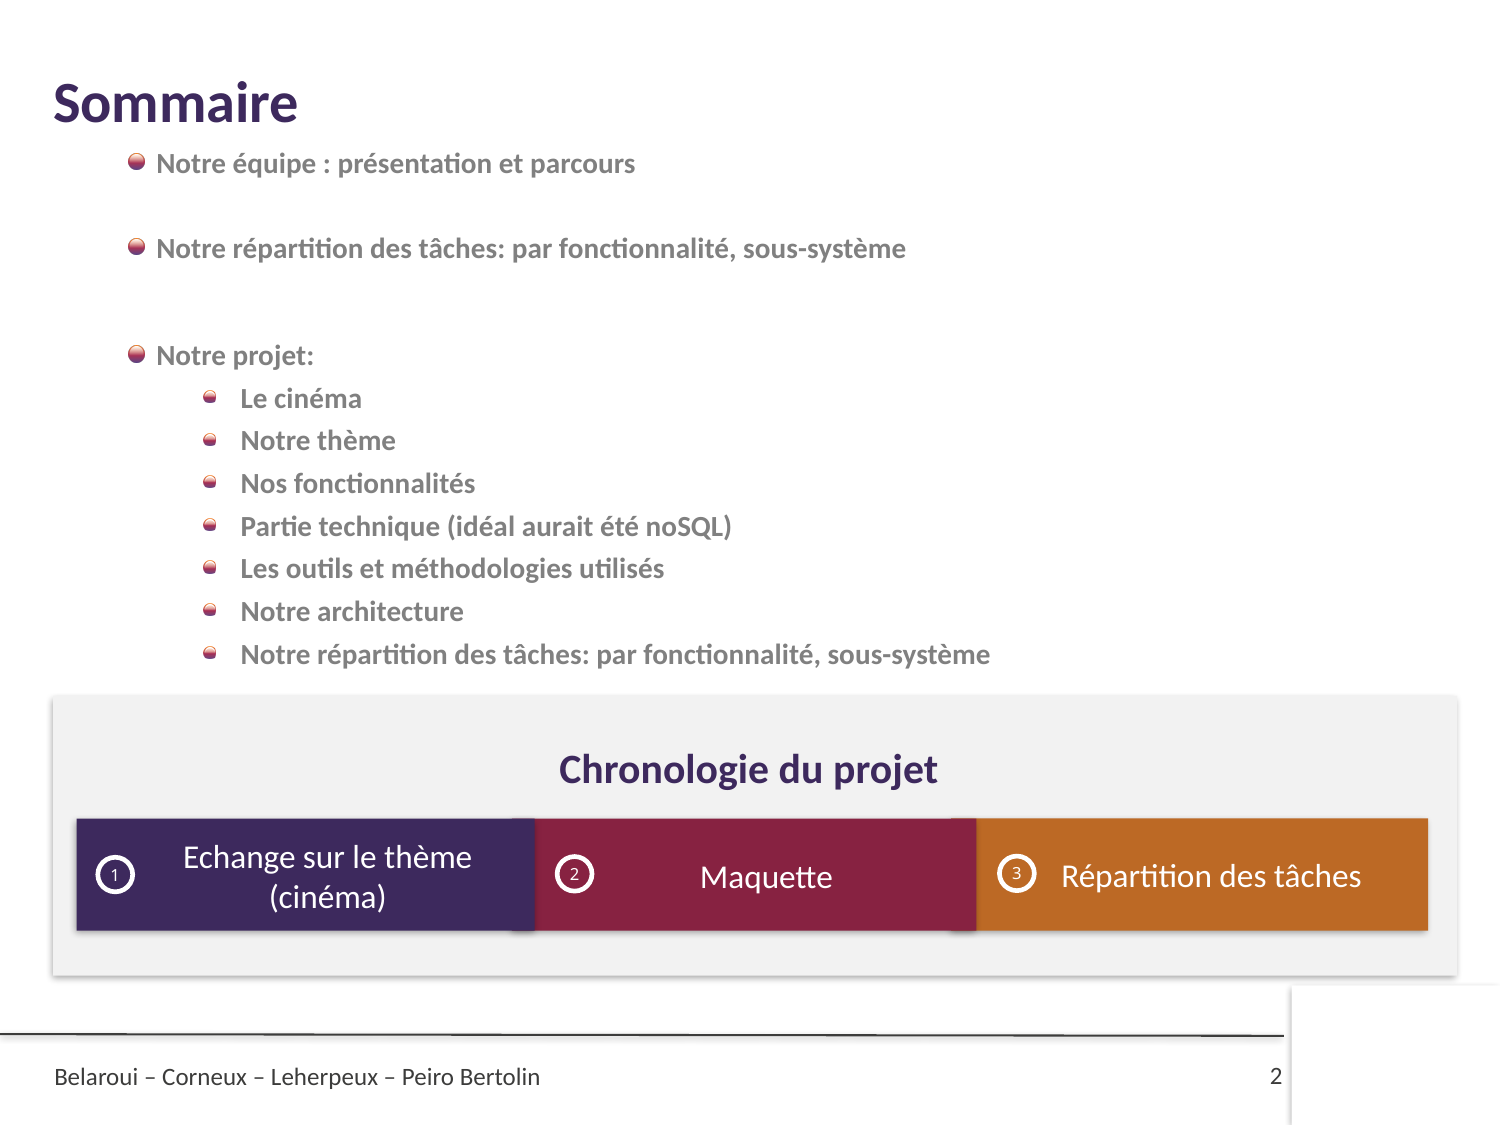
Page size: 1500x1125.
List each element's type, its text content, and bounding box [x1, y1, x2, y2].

picture [203, 560, 216, 574]
text_box Chronologie du projet [40, 695, 1458, 849]
picture [203, 390, 216, 403]
title Sommaire [53, 29, 1470, 183]
picture [203, 646, 216, 659]
picture [203, 475, 216, 488]
text_box [52, 849, 1458, 976]
text_box Maquette [539, 849, 977, 931]
text_box 3 [999, 856, 1035, 891]
text_box Echange sur le thème (cinéma) [76, 849, 535, 931]
picture [128, 238, 145, 255]
picture [203, 518, 216, 531]
text_box 2 [557, 856, 593, 892]
picture [203, 603, 216, 616]
list Notre équipe : présentation et parcours Notre répartition des tâches: par fonctionnalité, sous-système Notre projet: Le cinéma Notre thème Nos fonctionnalités Partie technique (idéal aurait été noSQL) Les outils et méthodologies utilisés Notre architecture Notre répartition des tâches: par fonctionnalité, sous-système [53, 183, 1470, 671]
text_box Répartition des tâches [980, 849, 1429, 931]
picture [128, 345, 145, 363]
text_box 1 [97, 857, 133, 892]
picture [203, 433, 216, 446]
